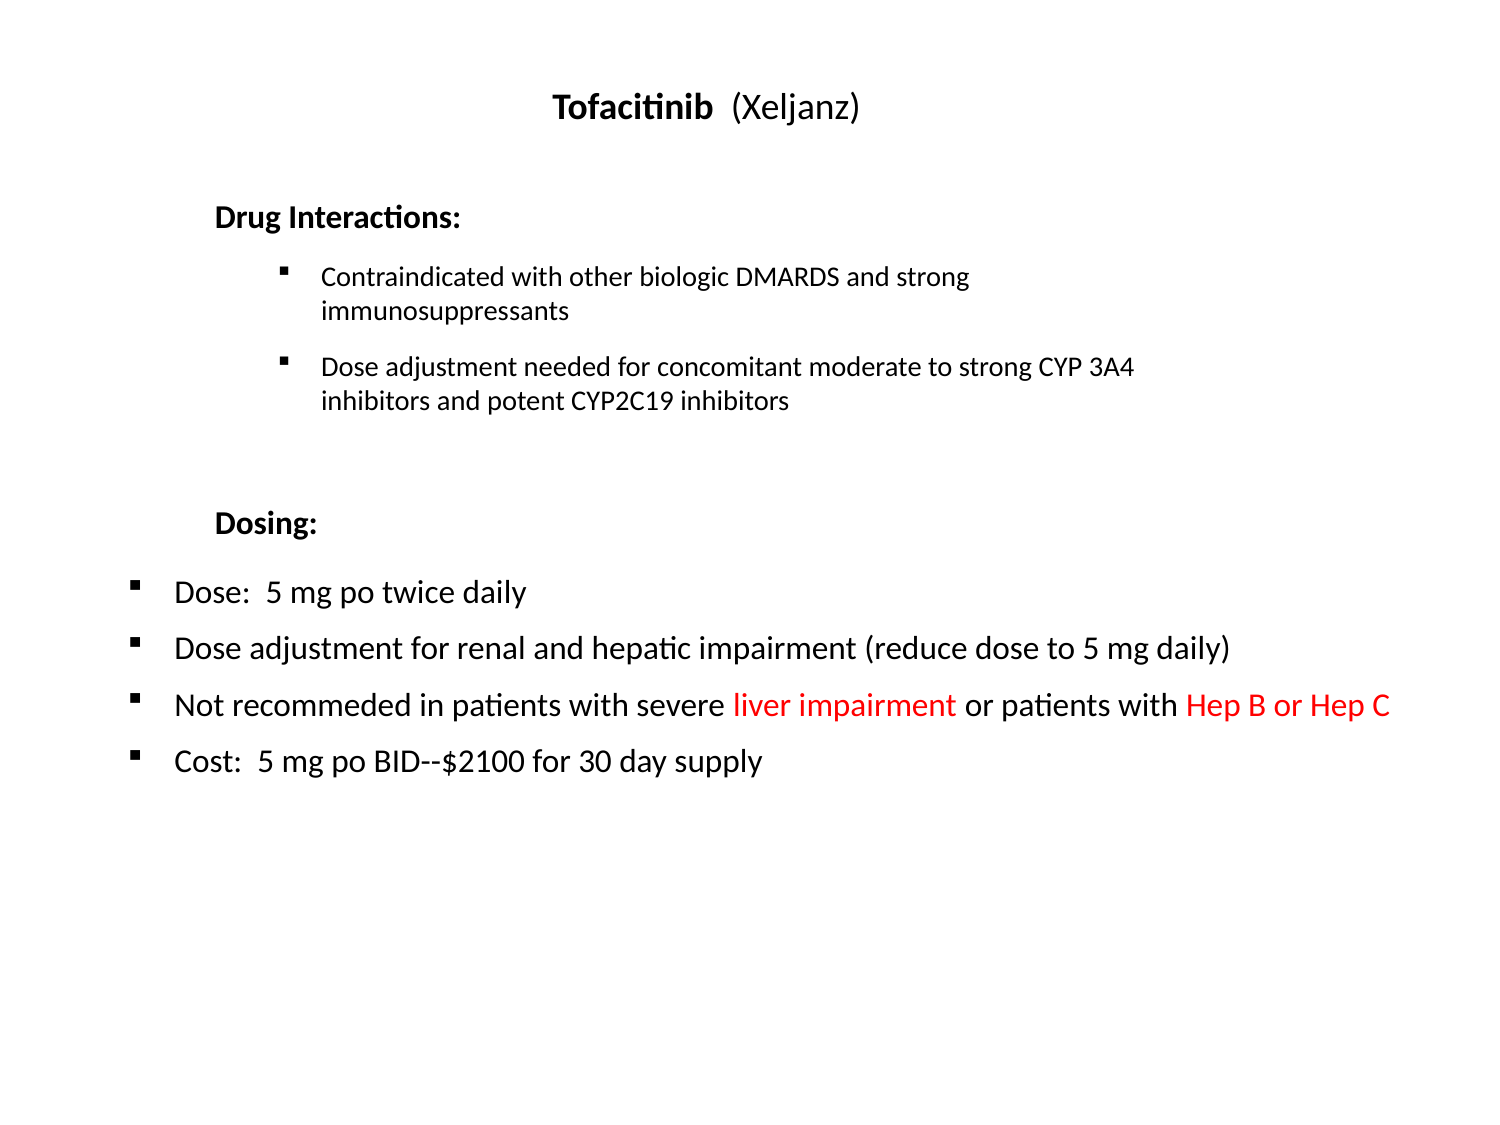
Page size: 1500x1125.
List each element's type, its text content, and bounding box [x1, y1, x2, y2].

text_box Drug Interactions: [199, 187, 488, 243]
text_box Dose: 5 mg po twice daily Dose adjustment for renal and hepatic impairment (reduce dose to 5 mg daily) Not recommeded in patients with severe liver impairment or patients with Hep B or Hep C Cost: 5 mg po BID--$2100 for 30 day supply [112, 562, 1450, 800]
text_box Dosing: [199, 494, 344, 550]
text_box Contraindicated with other biologic DMARDS and strong immunosuppressants Dose adjustment needed for concomitant moderate to strong CYP 3A4 inhibitors and potent CYP2C19 inhibitors [262, 249, 1225, 425]
text_box Tofacitinib (Xeljanz) [537, 74, 888, 135]
